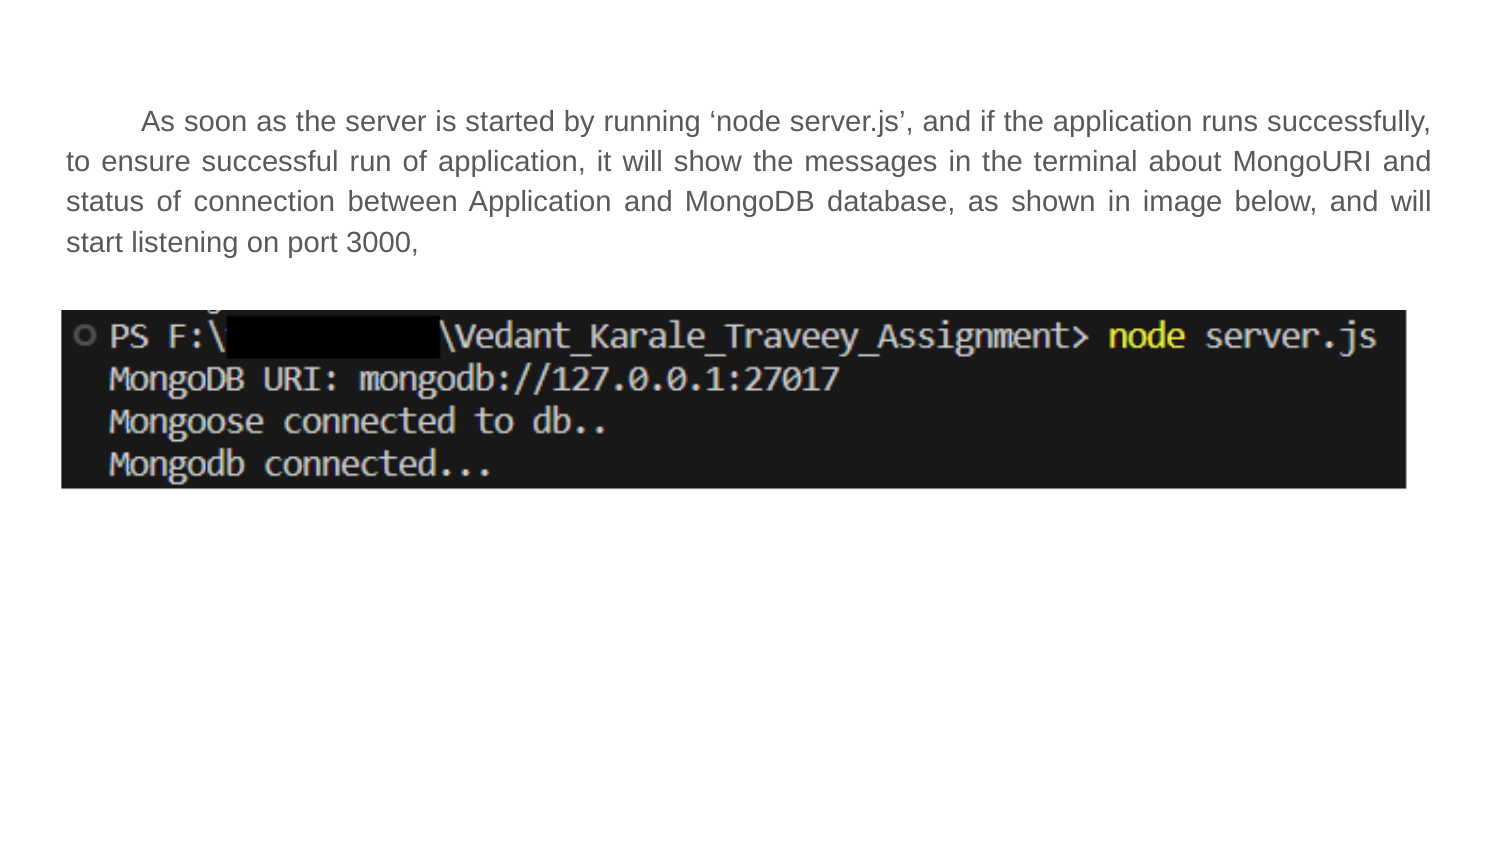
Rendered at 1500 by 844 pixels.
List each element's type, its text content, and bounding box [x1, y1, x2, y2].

picture [61, 310, 1417, 491]
list As soon as the server is started by running ‘node server.js’, and if the application runs successfully, to ensure successful run of application, it will show the messages in the terminal about MongoURI and status of connection between Application and MongoDB database, as shown in image below, and will start listening on port 3000, [51, 81, 1449, 311]
